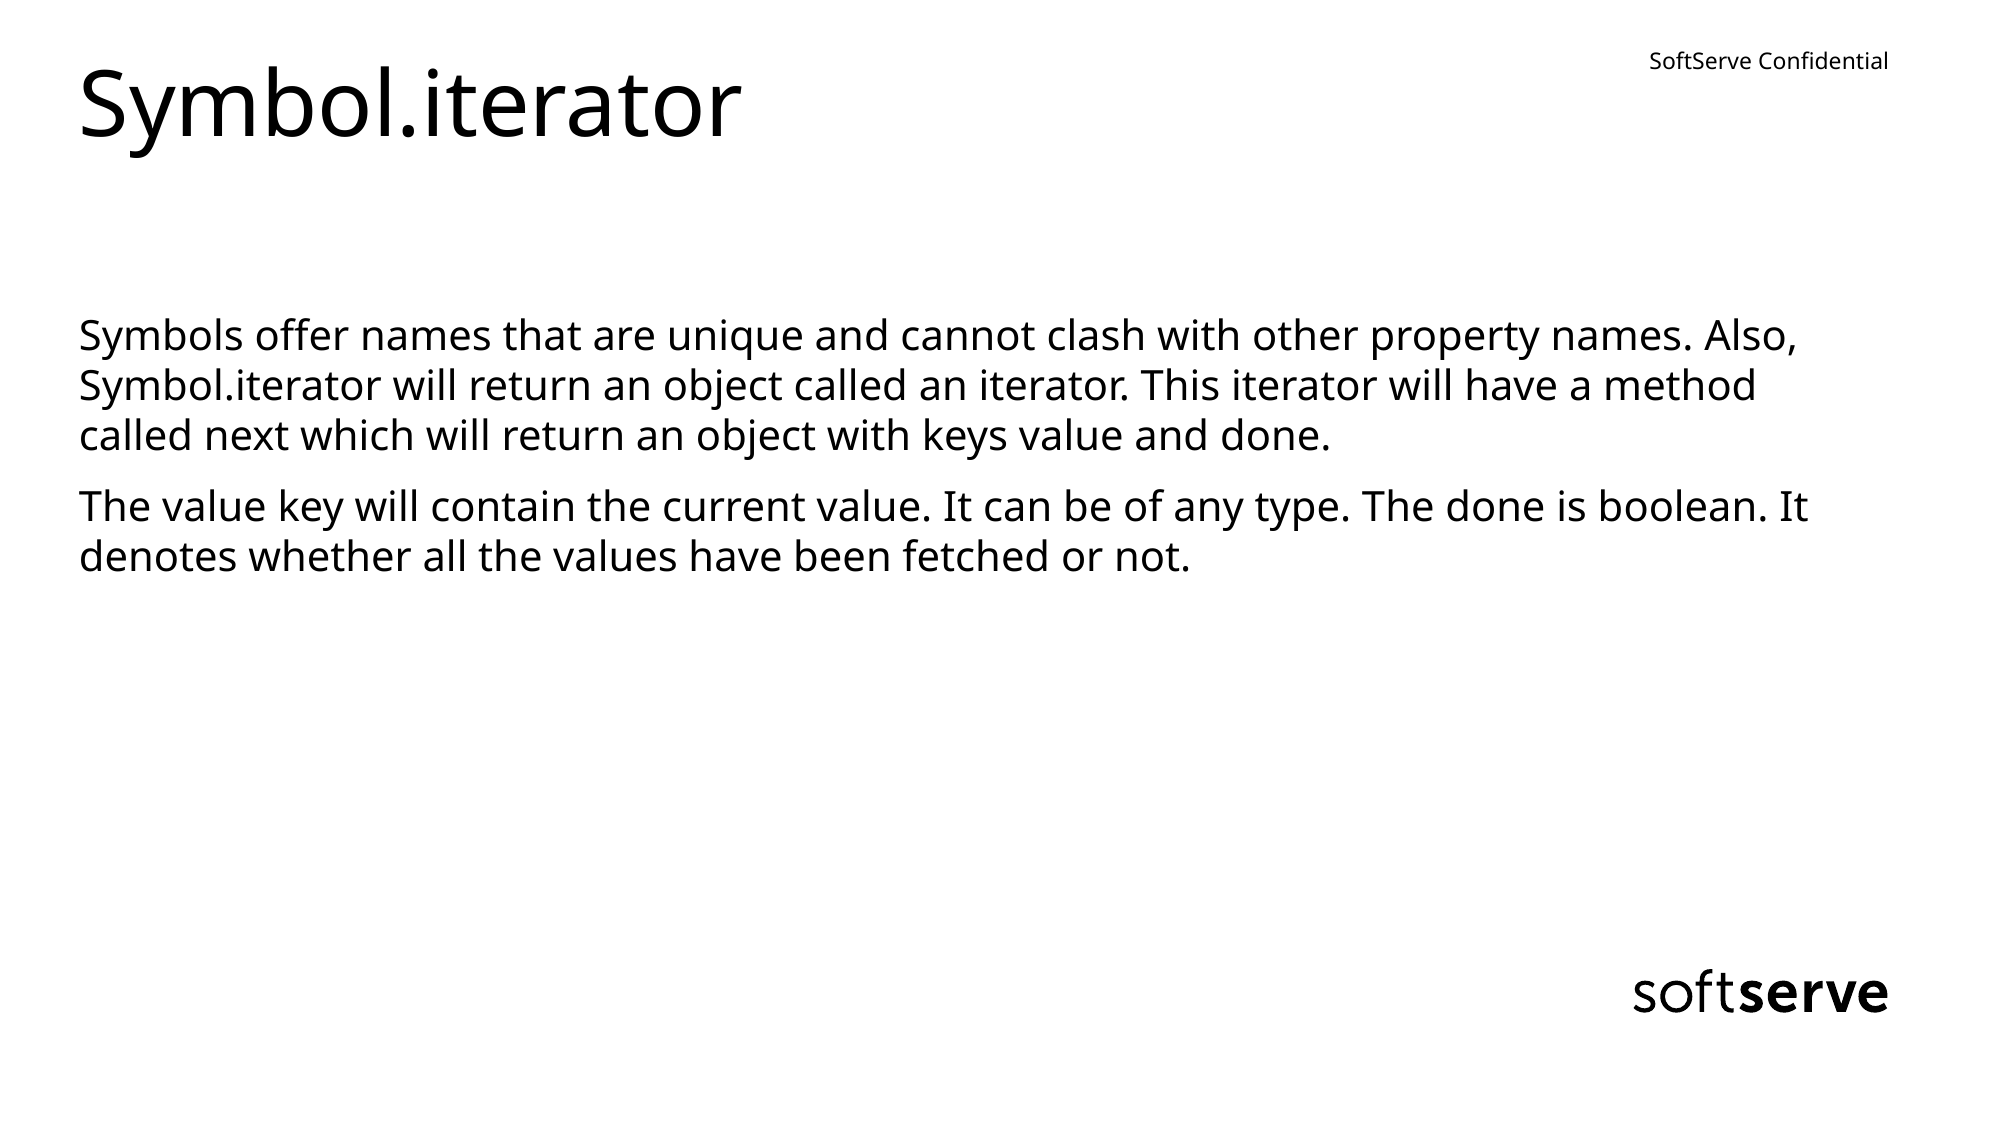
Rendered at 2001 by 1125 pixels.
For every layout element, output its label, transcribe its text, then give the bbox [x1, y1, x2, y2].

list Symbols offer names that are unique and cannot clash with other property names. Also, Symbol.iterator will return an object called an iterator. This iterator will have a method called next which will return an object with keys value and done. The value key will contain the current value. It can be of any type. The done is boolean. It denotes whether all the values have been fetched or not. [79, 301, 1854, 864]
title Symbol.iterator [79, 49, 1854, 163]
